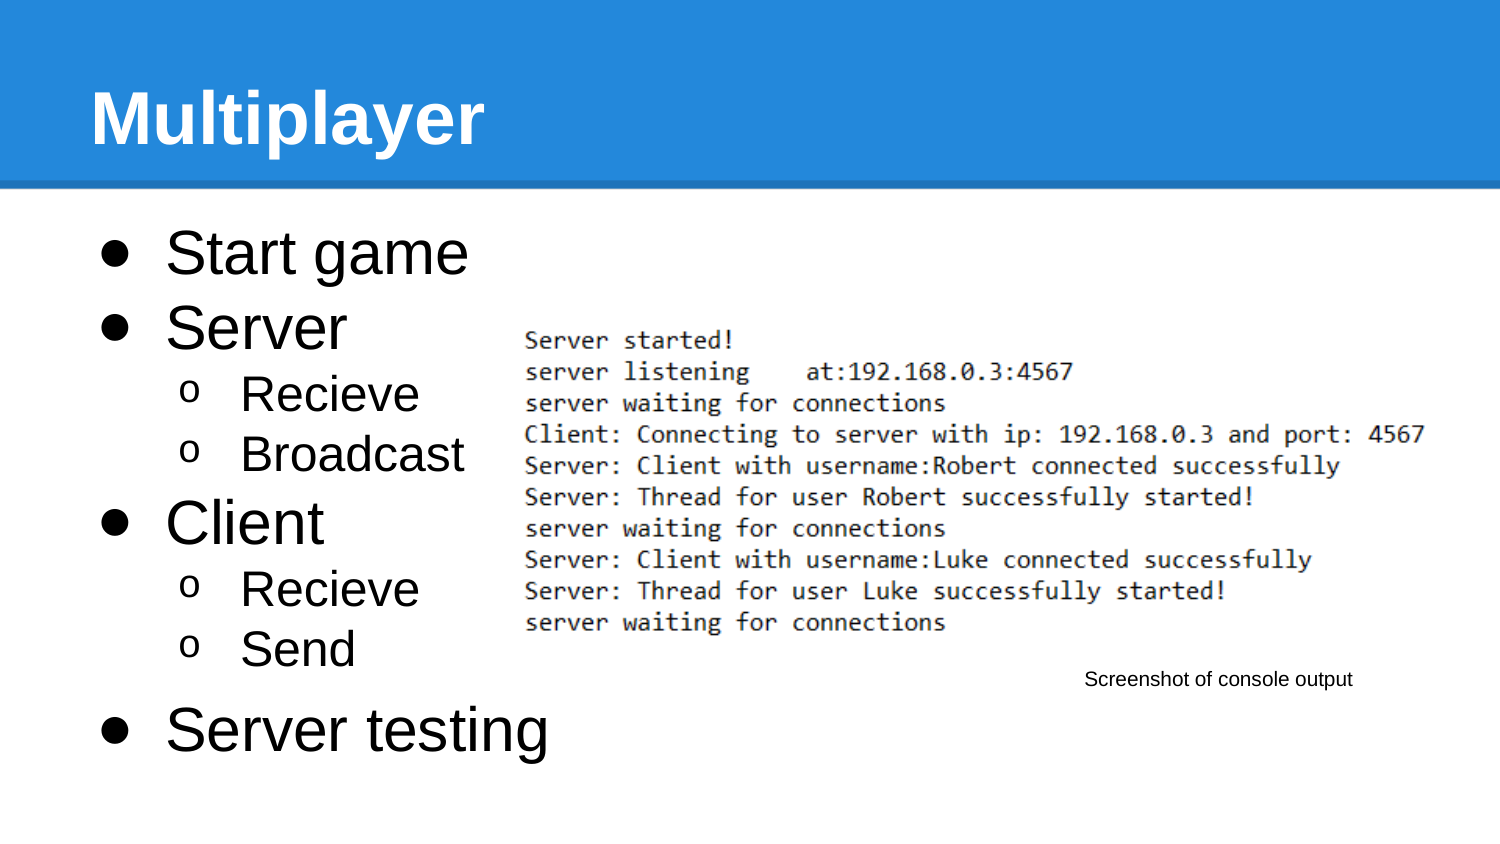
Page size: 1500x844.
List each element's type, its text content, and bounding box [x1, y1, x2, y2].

picture [516, 327, 1500, 660]
text_box Screenshot of console output [1069, 667, 1500, 697]
list Start game Server Recieve Broadcast Client Recieve Send Server testing [75, 196, 1425, 808]
title Multiplayer [75, 33, 1425, 175]
